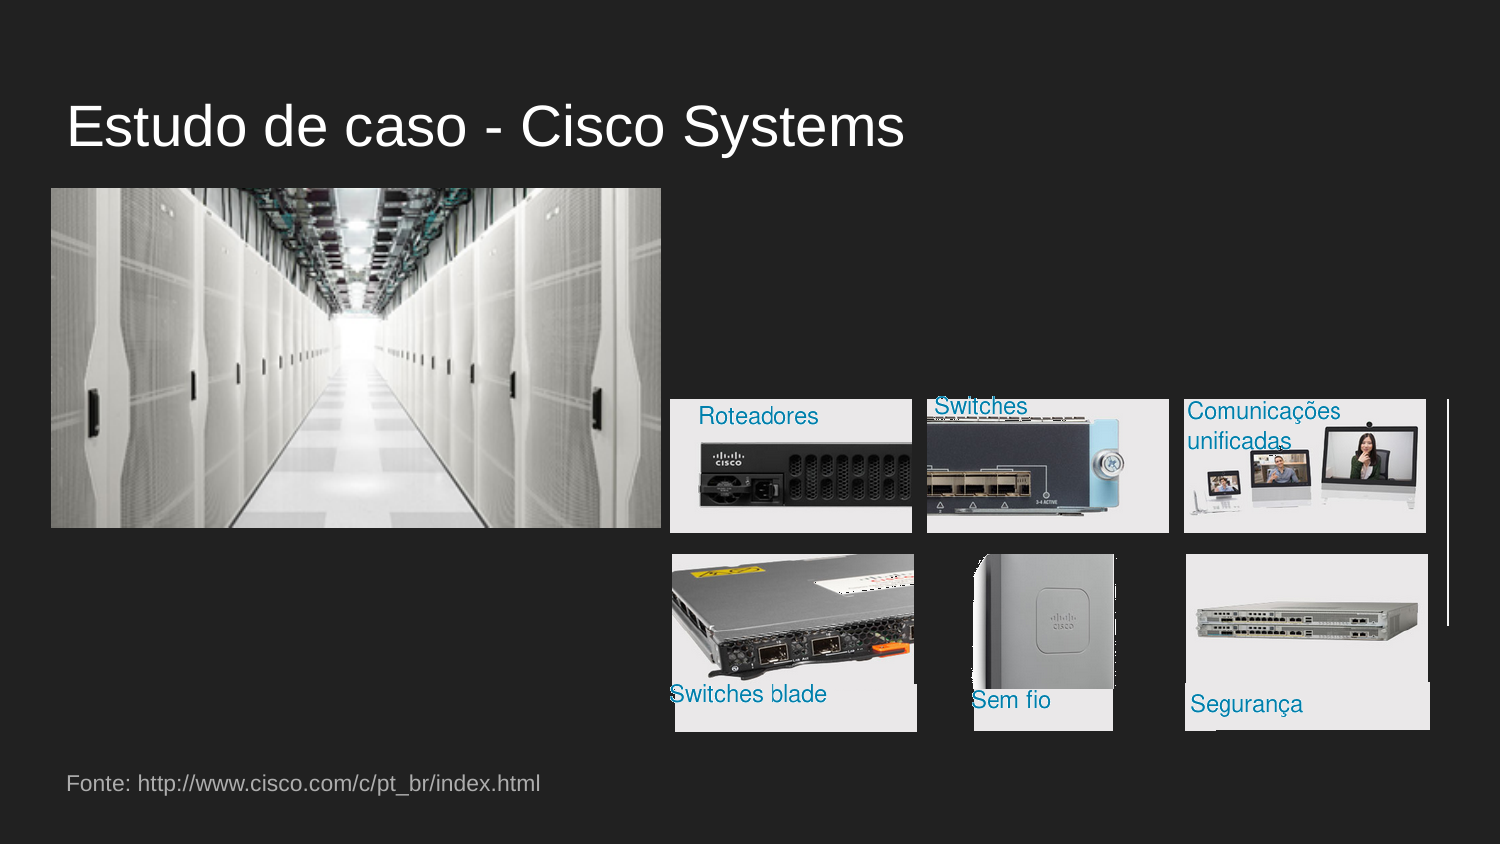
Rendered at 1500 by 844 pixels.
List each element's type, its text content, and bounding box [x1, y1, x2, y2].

picture [50, 188, 1450, 750]
list Fonte: http://www.cisco.com/c/pt_br/index.html [51, 749, 1449, 832]
title Estudo de caso - Cisco Systems [51, 72, 1449, 167]
